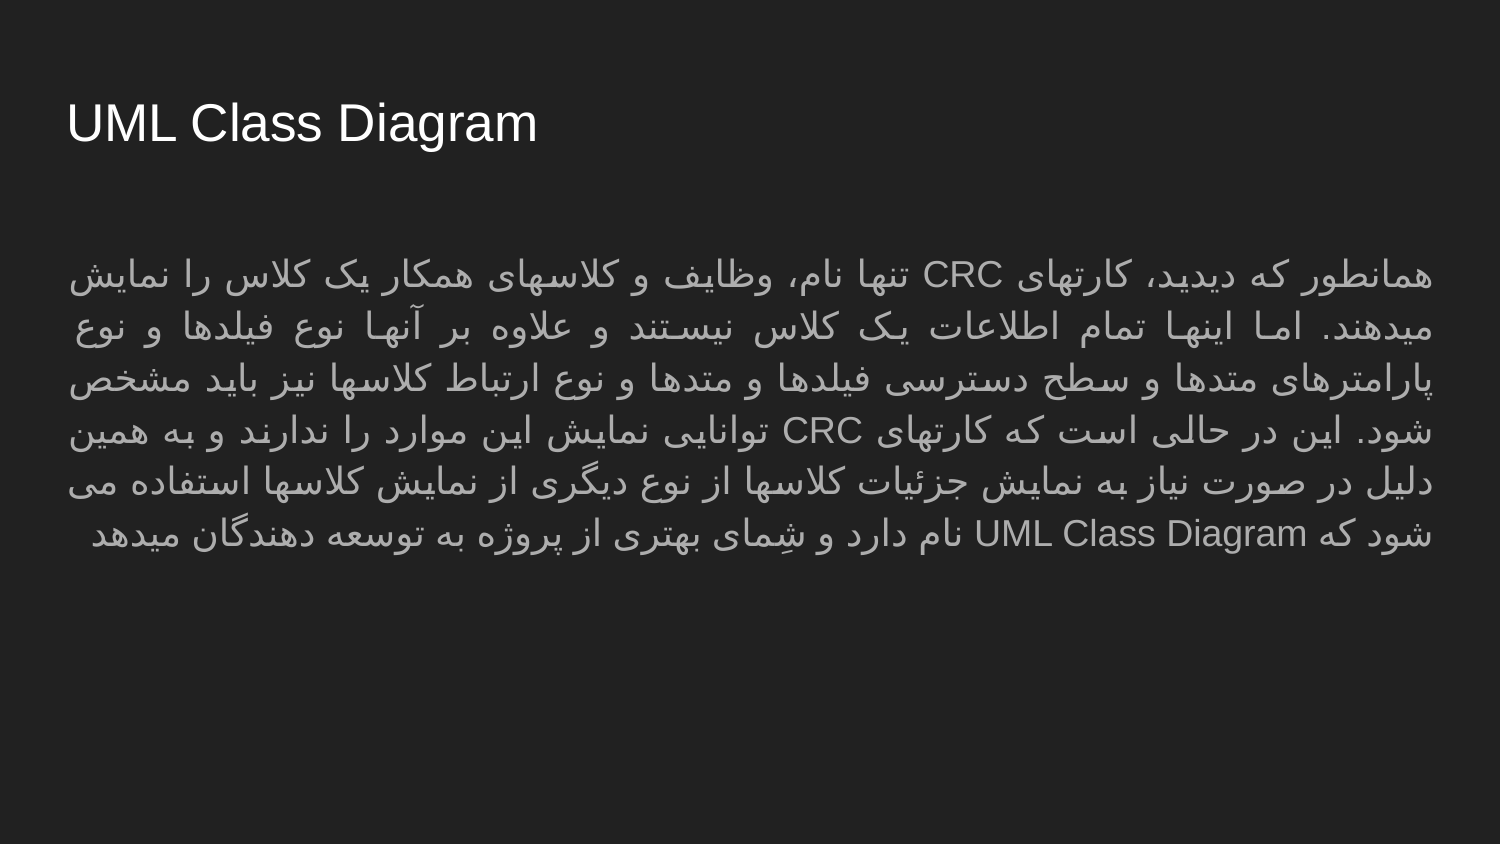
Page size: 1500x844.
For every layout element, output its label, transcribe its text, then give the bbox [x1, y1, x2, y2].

title UML Class Diagram [51, 72, 1449, 158]
list همانطور که دیدید، کارتهای CRC تنها نام، وظایف و کلاسهای همکار یک کلاس را نمایش میدهند. اما اینها تمام اطلاعات یک کلاس نیستند و علاوه بر آنها نوع فیلدها و نوع پارامترهای متدها و سطح دسترسی فیلدها و متدها و نوع ارتباط کلاسها نیز باید مشخص شود. این در حالی است که کارتهای CRC توانایی نمایش این موارد را ندارند و به همین دلیل در صورت نیاز به نمایش جزئیات کلاسها از نوع دیگری از نمایش کلاسها استفاده می شود که UML Class Diagram نام دارد و شِمای بهتری از پروژه به توسعه دهندگان میدهد [51, 158, 1449, 699]
